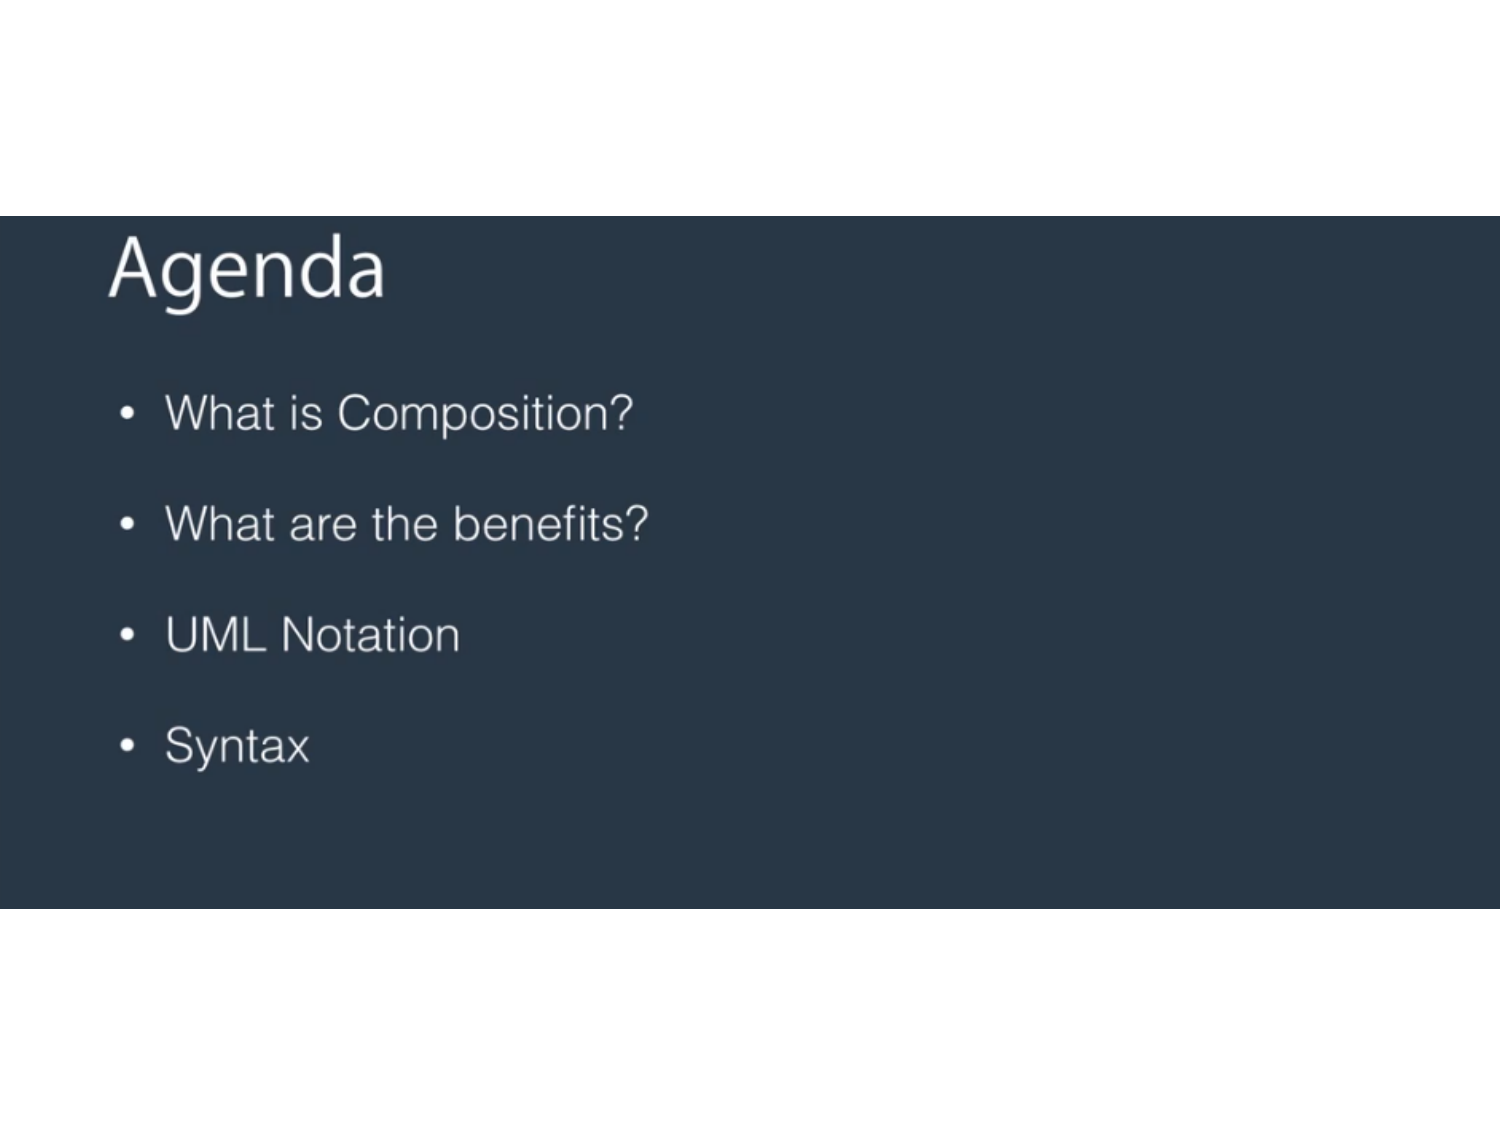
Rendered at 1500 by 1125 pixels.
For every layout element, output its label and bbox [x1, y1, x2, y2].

picture [0, 216, 1500, 909]
